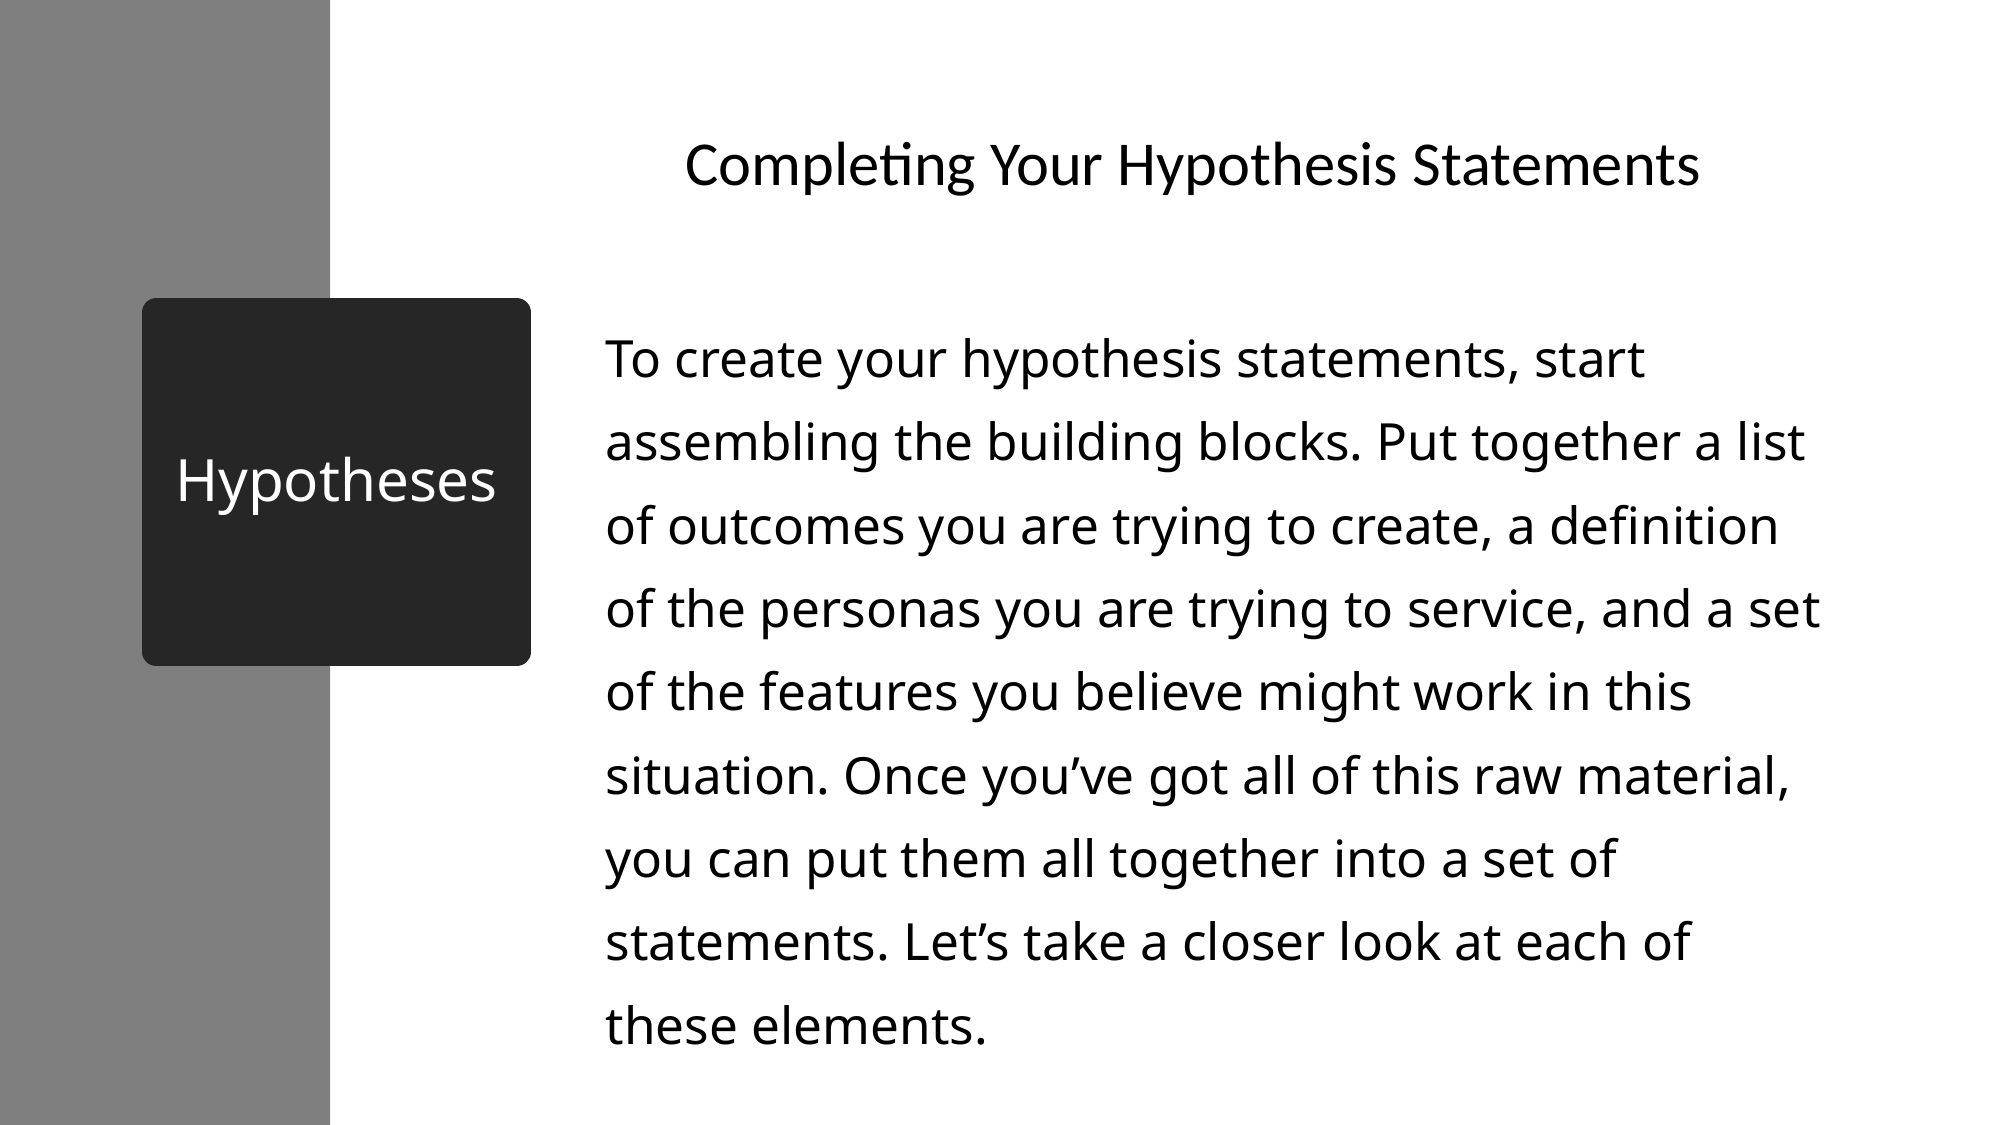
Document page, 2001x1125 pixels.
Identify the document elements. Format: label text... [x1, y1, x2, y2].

text_box To create your hypothesis statements, start assembling the building blocks. Put together a list of outcomes you are trying to create, a definition of the personas you are trying to service, and a set of the features you believe might work in this situation. Once you’ve got all of this raw material, you can put them all together into a set of statements. Let’s take a closer look at each of these elements. [598, 296, 1842, 1078]
text_box Completing Your Hypothesis Statements [678, 86, 1827, 206]
text_box [0, 0, 331, 1125]
text_box Hypotheses [156, 312, 517, 652]
